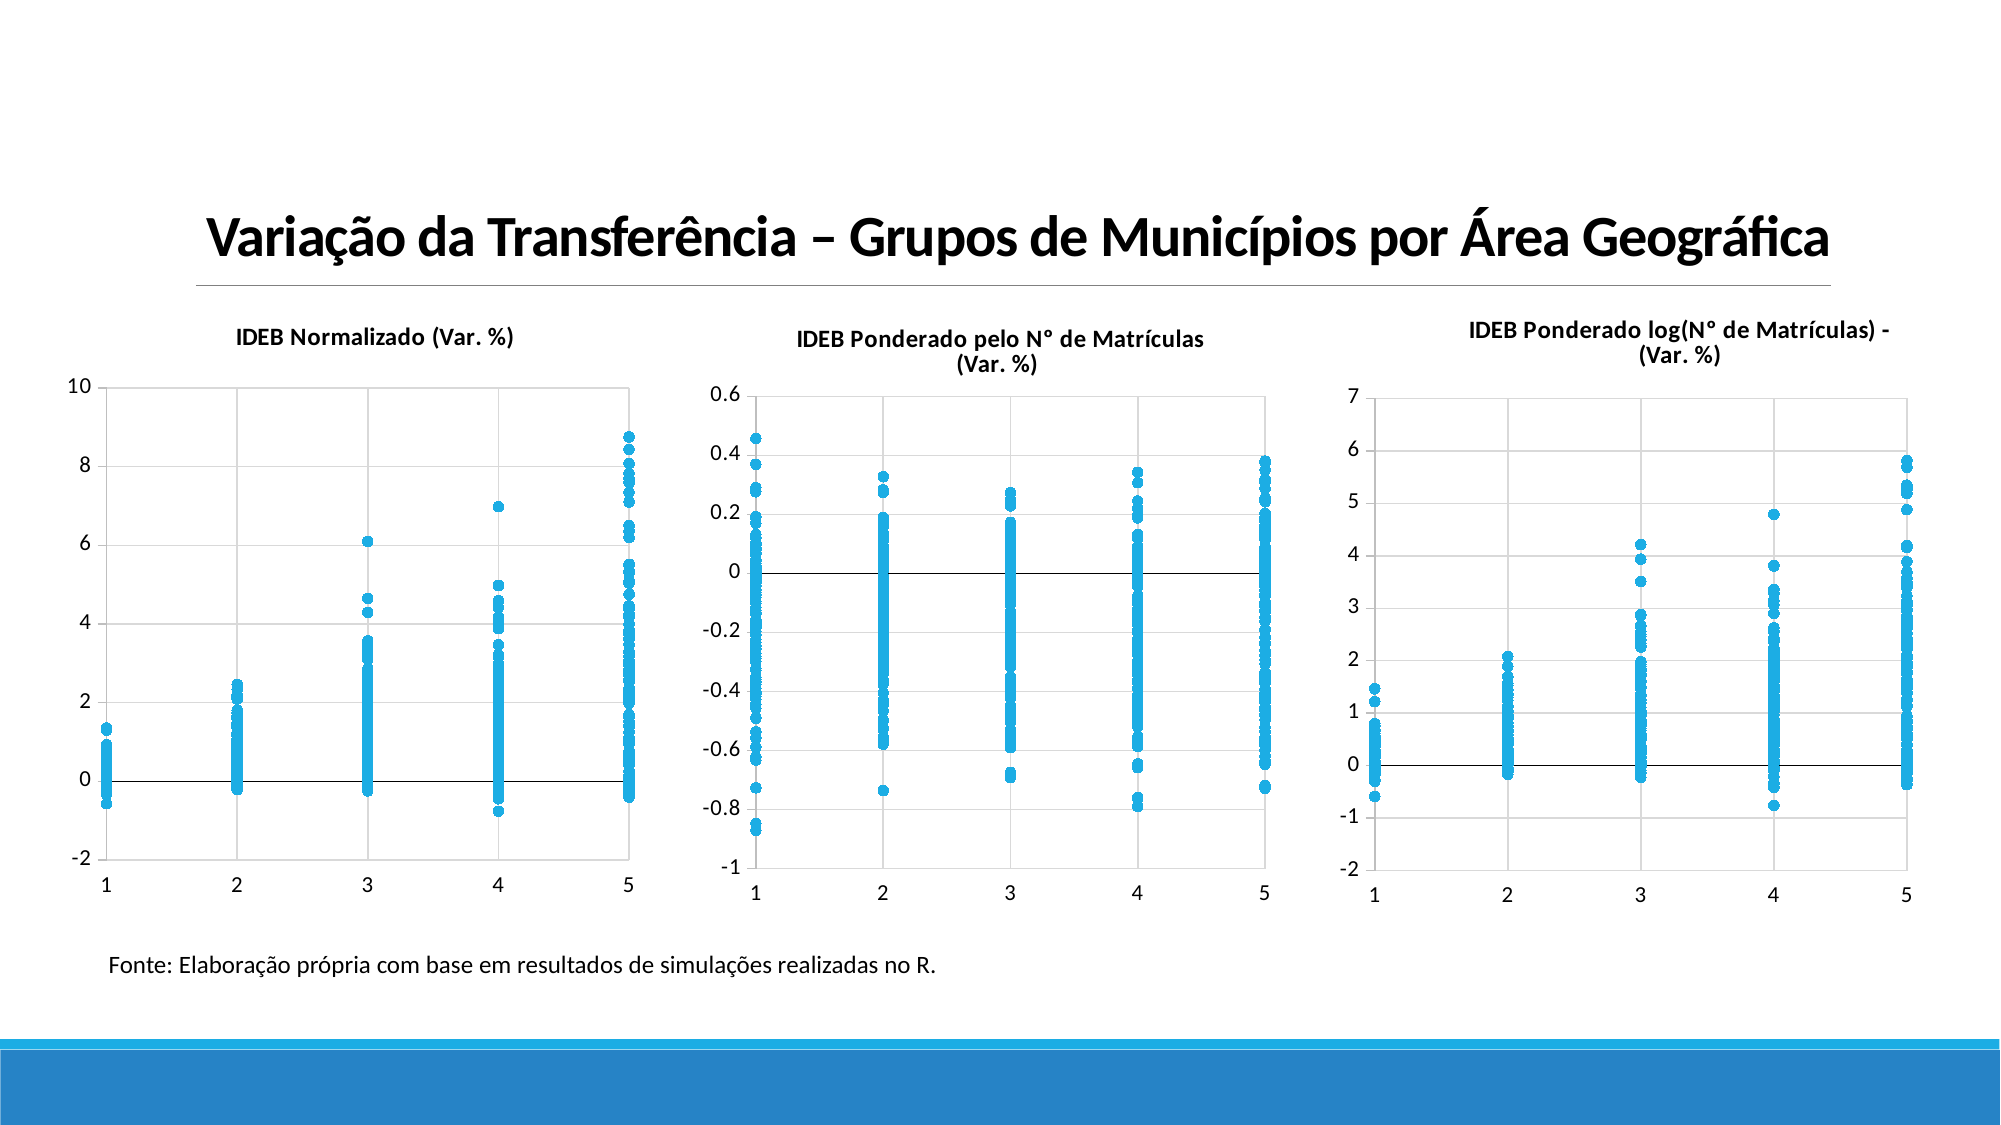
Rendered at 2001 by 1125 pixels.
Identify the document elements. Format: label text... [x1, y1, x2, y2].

text_box Fonte: Elaboração própria com base em resultados de simulações realizadas no R. [93, 941, 954, 987]
chart [702, 320, 1287, 936]
chart [66, 302, 652, 952]
title Variação da Transferência – Grupos de Municípios por Área Geográfica [191, 37, 1909, 276]
chart [1337, 312, 1930, 936]
